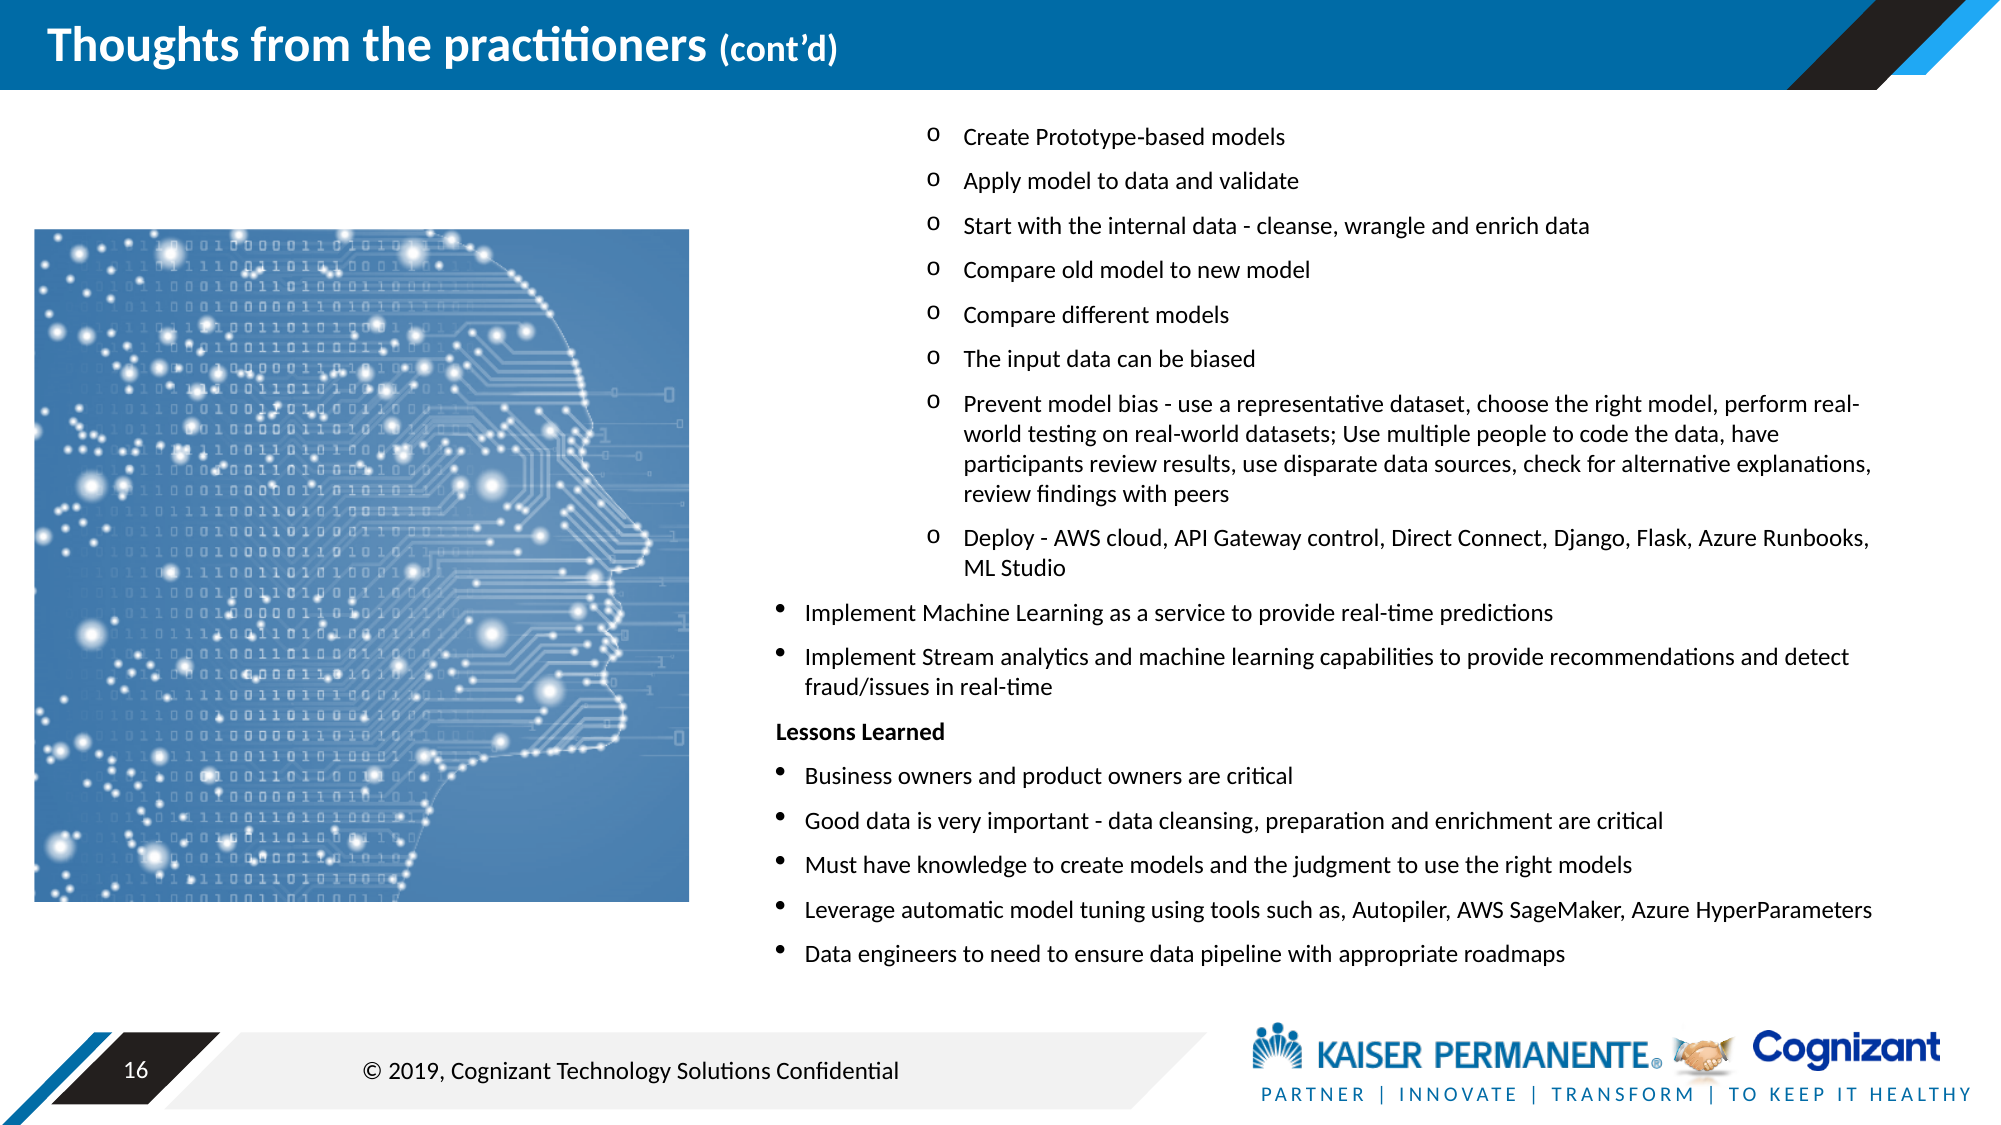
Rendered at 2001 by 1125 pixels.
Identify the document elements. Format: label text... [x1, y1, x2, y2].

title Thoughts from the practitioners (cont’d) [32, 0, 1793, 90]
picture [32, 223, 690, 902]
text_box Create Prototype‐based models Apply model to data and validate Start with the internal data - cleanse, wrangle and enrich data Compare old model to new model Compare different models The input data can be biased Prevent model bias - use a representative dataset, choose the right model, perform real-world testing on real-world datasets; Use multiple people to code the data, have participants review results, use disparate data sources, check for alternative explanations, review findings with peers Deploy - AWS cloud, API Gateway control, Direct Connect, Django, Flask, Azure Runbooks, ML Studio Implement Machine Learning as a service to provide real-time predictions Implement Stream analytics and machine learning capabilities to provide recommendations and detect fraud/issues in real-time Lessons Learned Business owners and product owners are critical Good data is very important - data cleansing, preparation and enrichment are critical Must have knowledge to create models and the judgment to use the right models Leverage automatic model tuning using tools such as, Autopiler, AWS SageMaker, Azure HyperParameters Data engineers to need to ensure data pipeline with appropriate roadmaps [761, 112, 1914, 976]
picture [1251, 1022, 1664, 1069]
picture [1753, 1030, 1940, 1071]
picture [1665, 1018, 1740, 1093]
